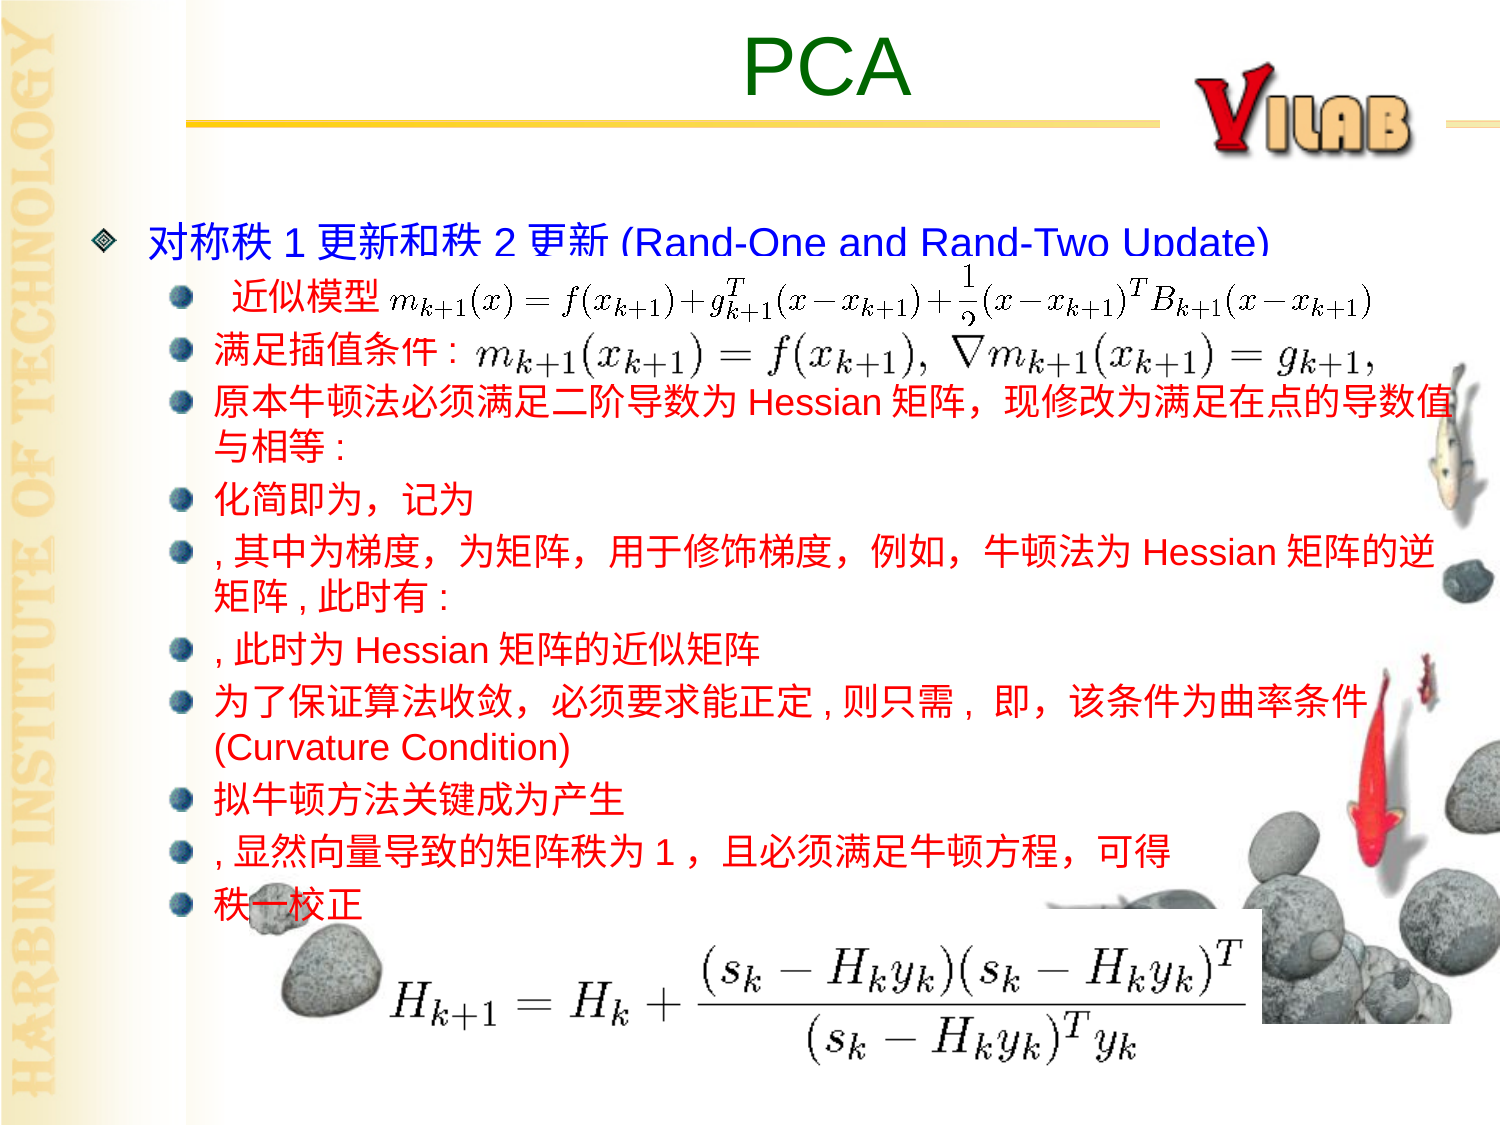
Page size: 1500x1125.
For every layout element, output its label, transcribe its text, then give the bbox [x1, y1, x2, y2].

title PCA [189, 12, 1465, 113]
picture [249, 85, 1500, 1083]
picture [249, 233, 258, 241]
picture [249, 844, 261, 848]
picture [249, 244, 257, 255]
picture [249, 553, 259, 557]
picture [249, 547, 259, 551]
picture [0, 0, 193, 1125]
